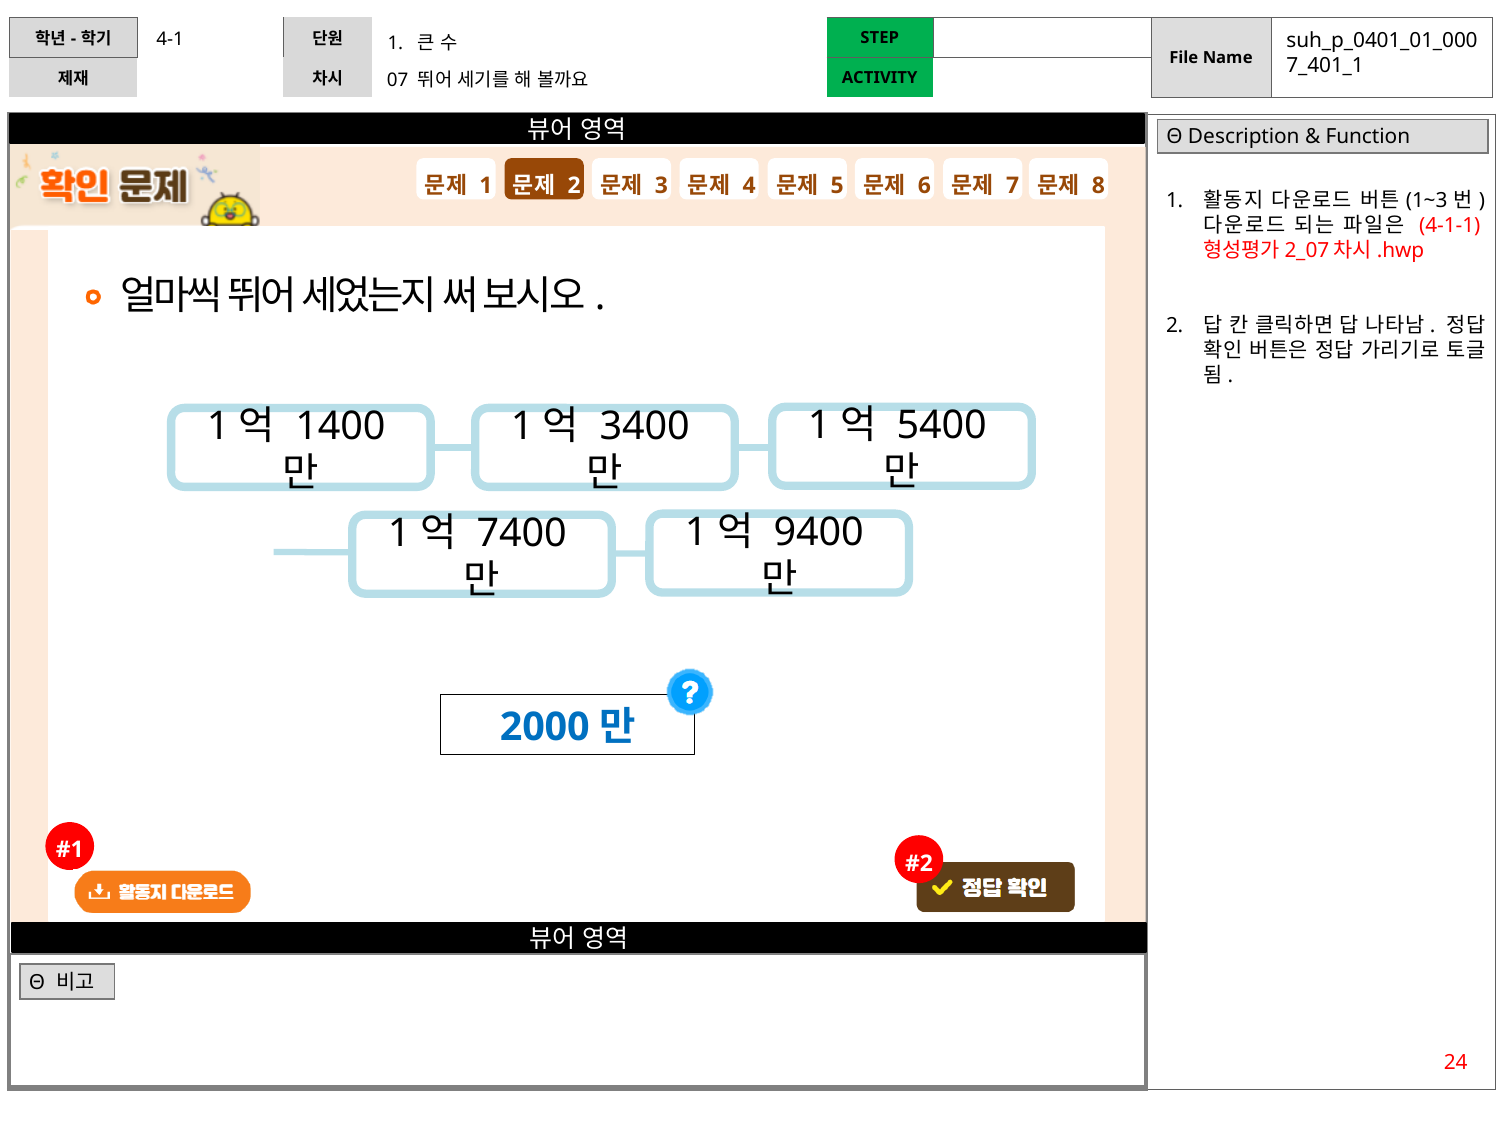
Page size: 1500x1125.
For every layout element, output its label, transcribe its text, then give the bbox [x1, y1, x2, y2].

picture [82, 285, 103, 307]
text_box 문제 1 [410, 149, 520, 205]
text_box 문제 2 [520, 149, 608, 205]
text_box 07 뛰어 세기를 해 볼까요 [372, 60, 821, 96]
text_box suh_p_0401_01_0007_401_1 [1271, 18, 1500, 84]
text_box 4-1 [141, 18, 284, 55]
text_box 1억 3400만 [475, 407, 735, 446]
text_box 1억 1400만 [171, 407, 431, 447]
text_box 1억 3400만 [475, 456, 735, 487]
text_box 문제 7 [958, 149, 1046, 205]
text_box 문제 5 [783, 149, 871, 205]
text_box 1억 7400만 [352, 563, 612, 594]
text_box 문제 3 [608, 149, 695, 205]
text_box 문제 4 [695, 149, 783, 205]
text_box #1 [43, 820, 97, 873]
text_box 1. 큰 수 [372, 23, 828, 48]
text_box 문제 8 [1046, 149, 1132, 205]
text_box 1억 5400만 [772, 406, 1032, 486]
text_box #2 [892, 833, 946, 884]
text_box 1억 1400만 [171, 455, 431, 487]
text_box 1억 7400만 [352, 514, 612, 550]
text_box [273, 551, 808, 555]
picture [10, 144, 260, 230]
text_box 활동지 다운로드 버튼(1~3번) 다운로드 되는 파일은 (4-1-1)형성평가2_07차시.hwp 답 칸 클릭하면 답 나타남. 정답 확인 버튼은 정답 가리기로 토글 됨. [1151, 179, 1500, 469]
text_box 1억 9400만 [649, 513, 909, 593]
text_box 2000만 [440, 694, 695, 755]
text_box 문제 6 [871, 149, 958, 205]
picture [659, 663, 720, 722]
table_header Θ Description & Function [1158, 120, 1487, 152]
text_box 얼마씩 뛰어 세었는지 써 보시오. [105, 263, 1109, 326]
picture [73, 869, 252, 913]
picture [915, 858, 1078, 913]
